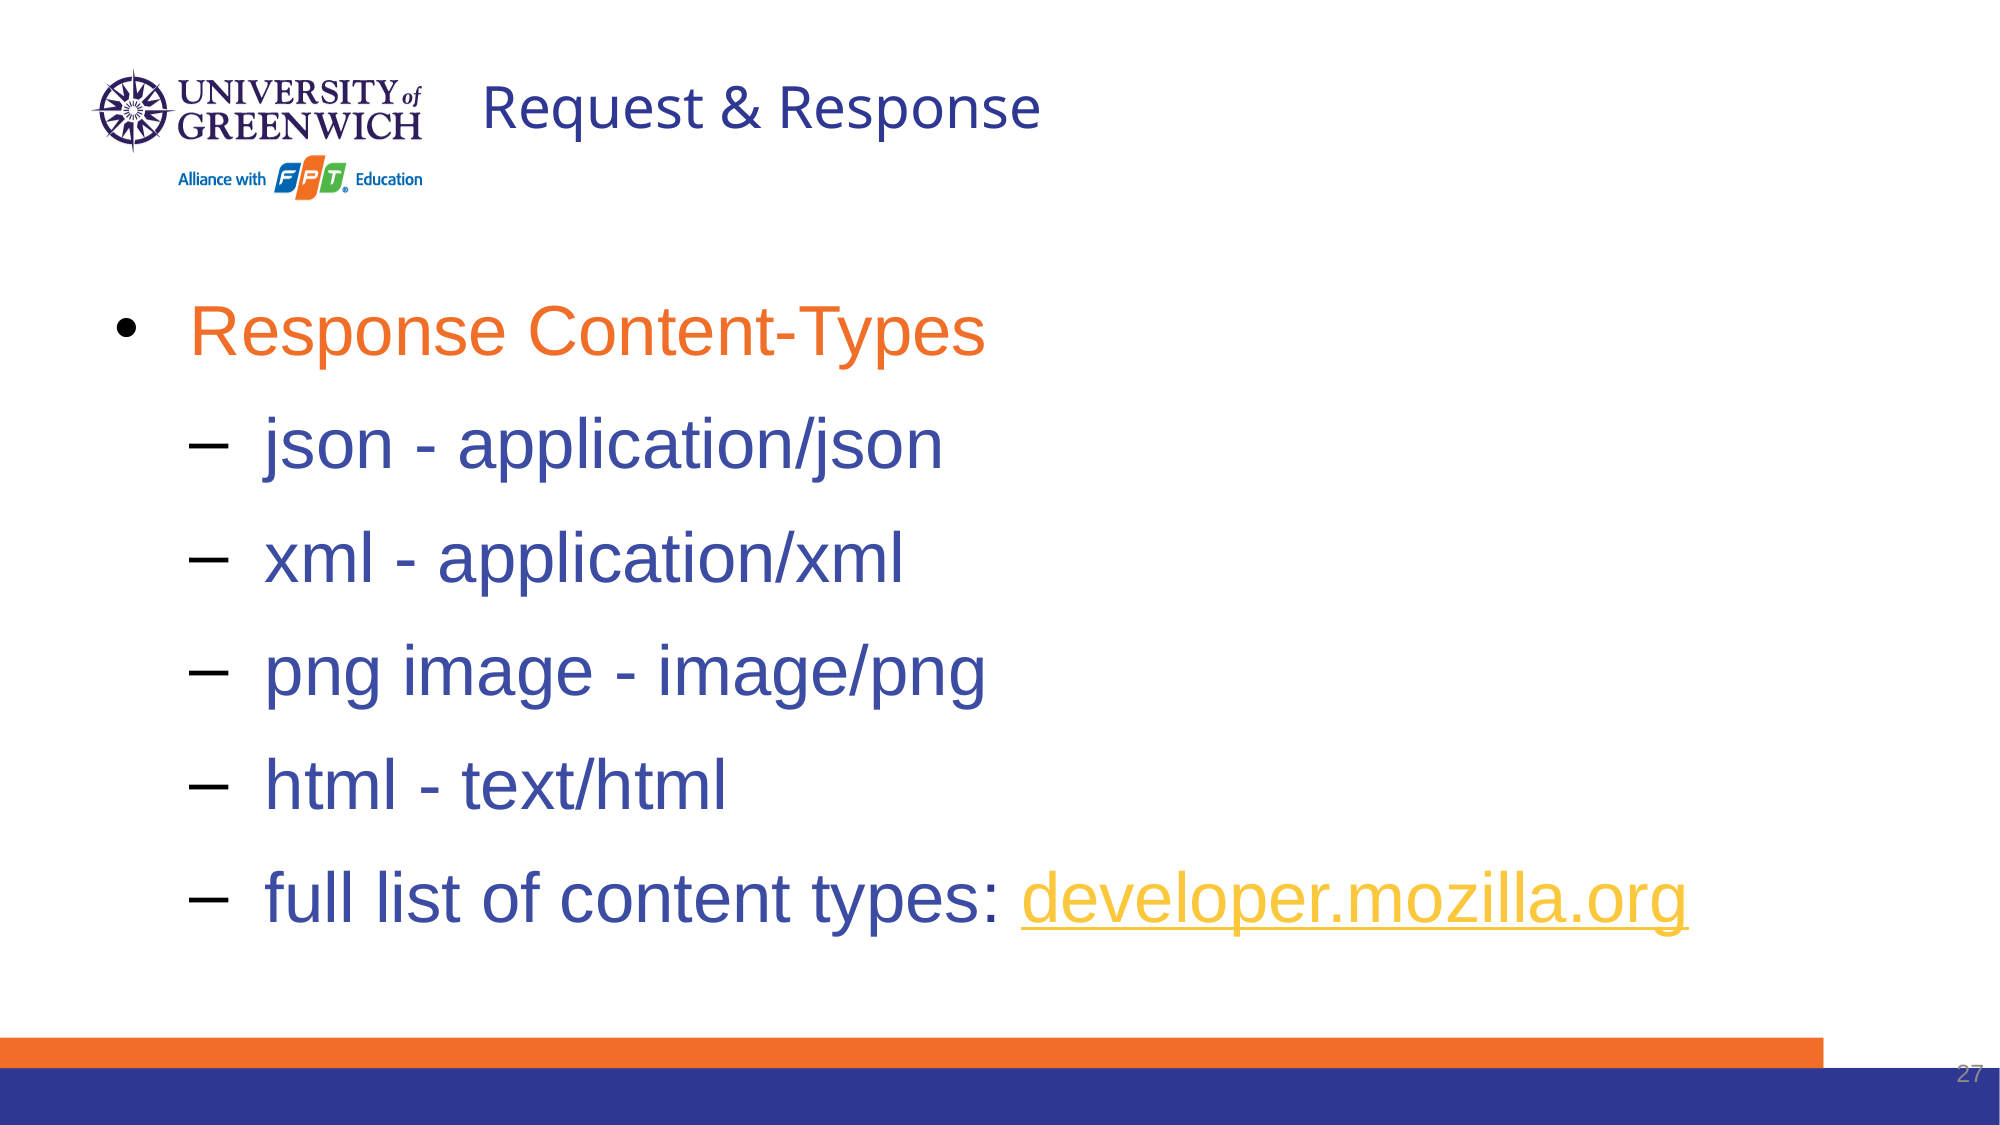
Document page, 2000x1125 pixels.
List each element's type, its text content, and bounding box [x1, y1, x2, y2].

list Response Content-Types json - application/json xml - application/xml png image - image/png html - text/html full list of content types: developer.mozilla.org [99, 262, 1900, 1005]
picture [0, 0, 2000, 1125]
text_box [31, 6, 1603, 189]
title Request & Response [464, 22, 1900, 189]
slide_number 27 [1533, 1042, 2000, 1103]
